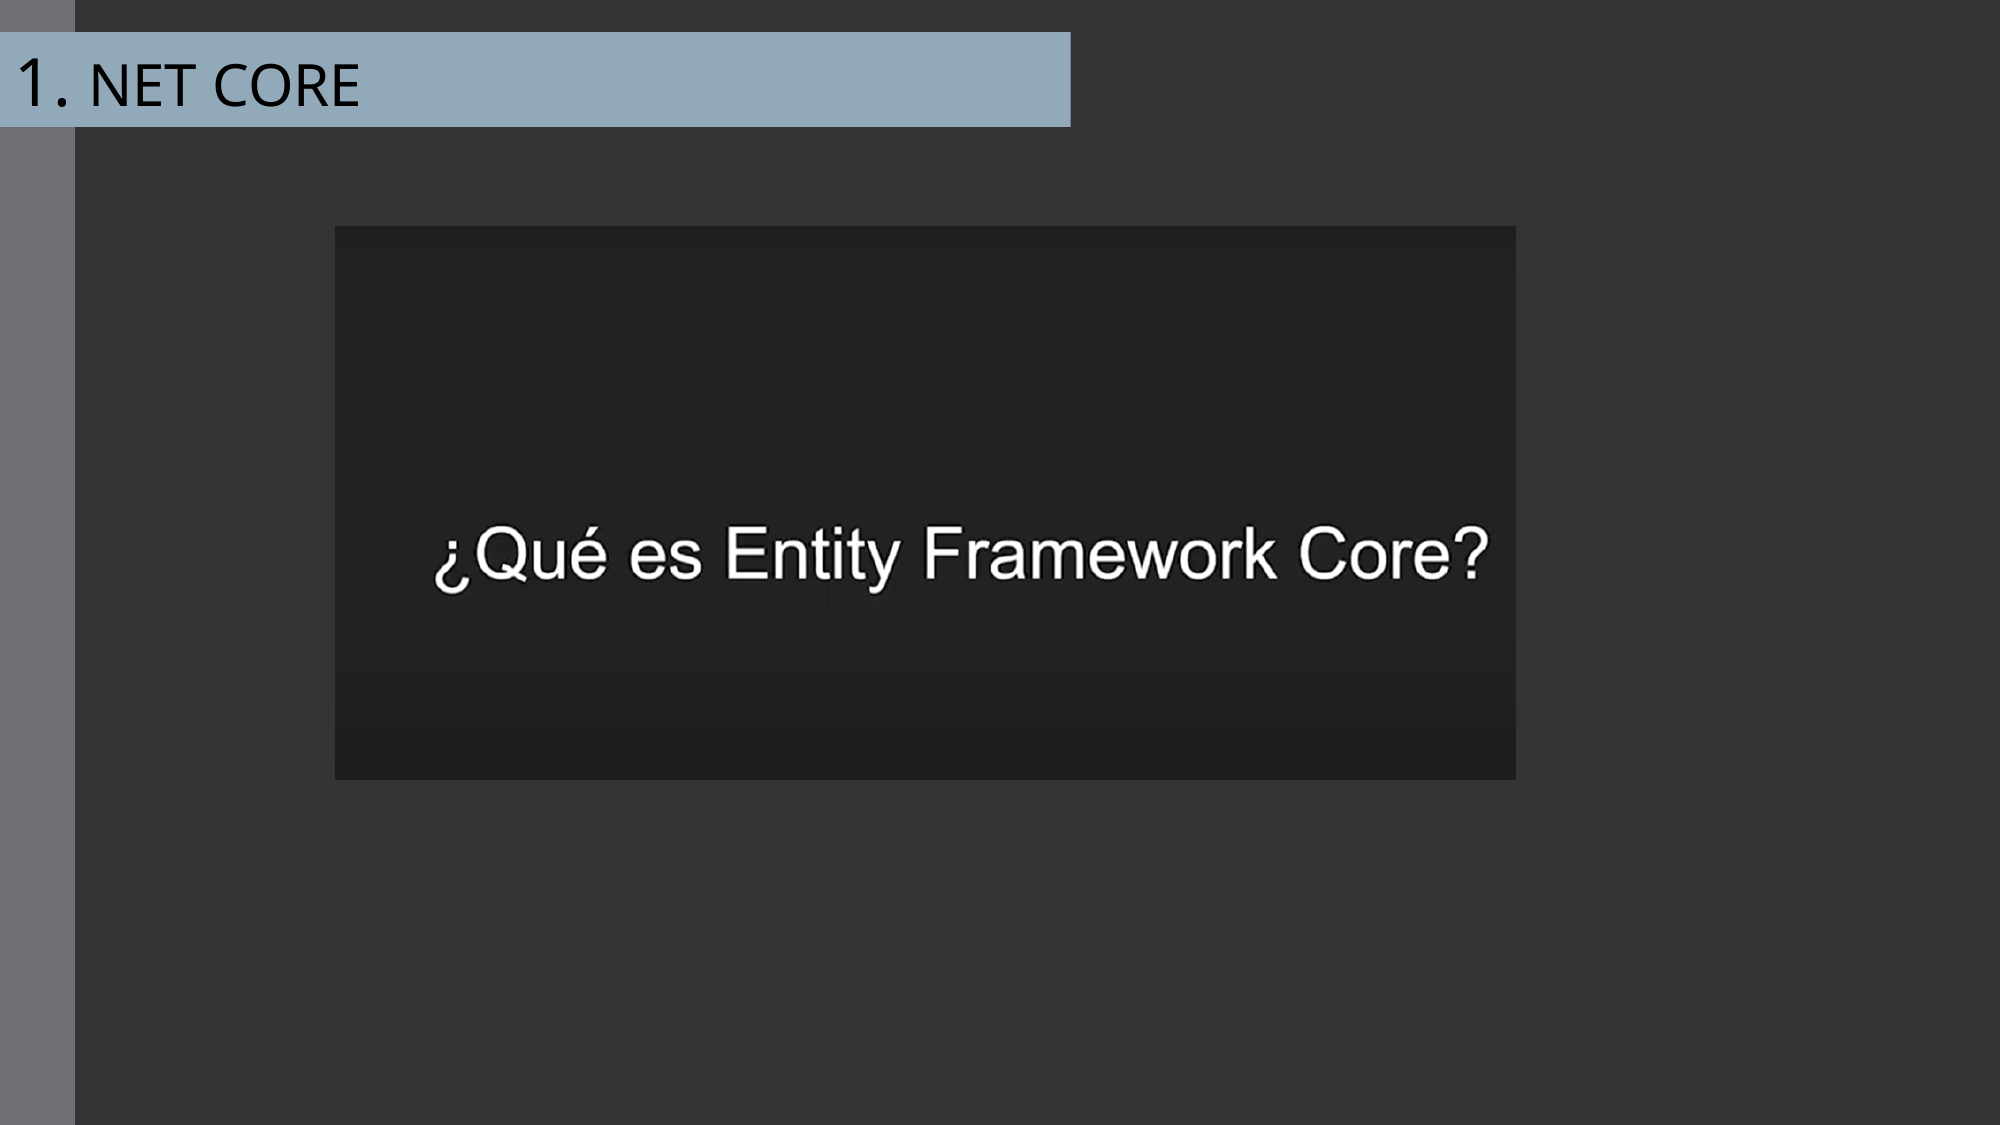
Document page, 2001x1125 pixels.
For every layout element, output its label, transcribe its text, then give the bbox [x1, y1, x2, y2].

text_box 1. NET CORE [0, 32, 1071, 127]
picture [335, 226, 1516, 780]
